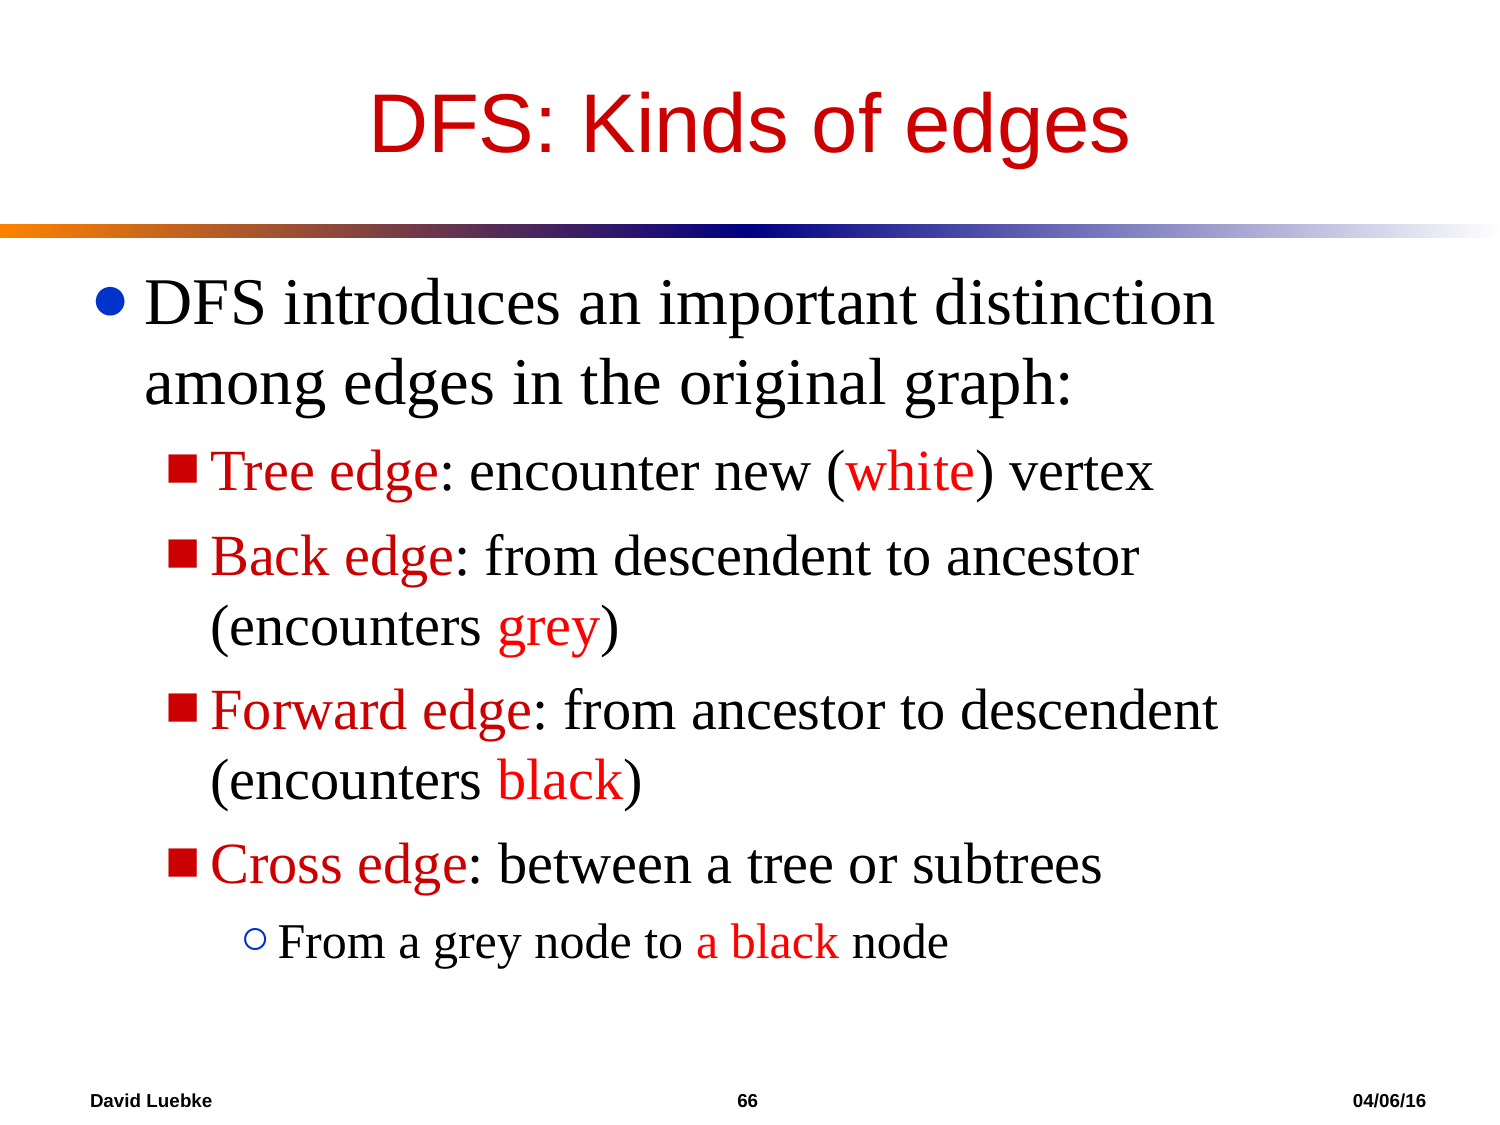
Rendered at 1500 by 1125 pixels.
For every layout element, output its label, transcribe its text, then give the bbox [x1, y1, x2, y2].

text_box David Luebke 66 04/06/16 [74, 1074, 1425, 1125]
text_box DFS introduces an important distinction among edges in the original graph: Tree edge: encounter new (white) vertex Back edge: from descendent to ancestor (encounters grey) Forward edge: from ancestor to descendent (encounters black) Cross edge: between a tree or subtrees From a grey node to a black node [74, 249, 1425, 963]
text_box DFS: Kinds of edges [74, 37, 1425, 200]
